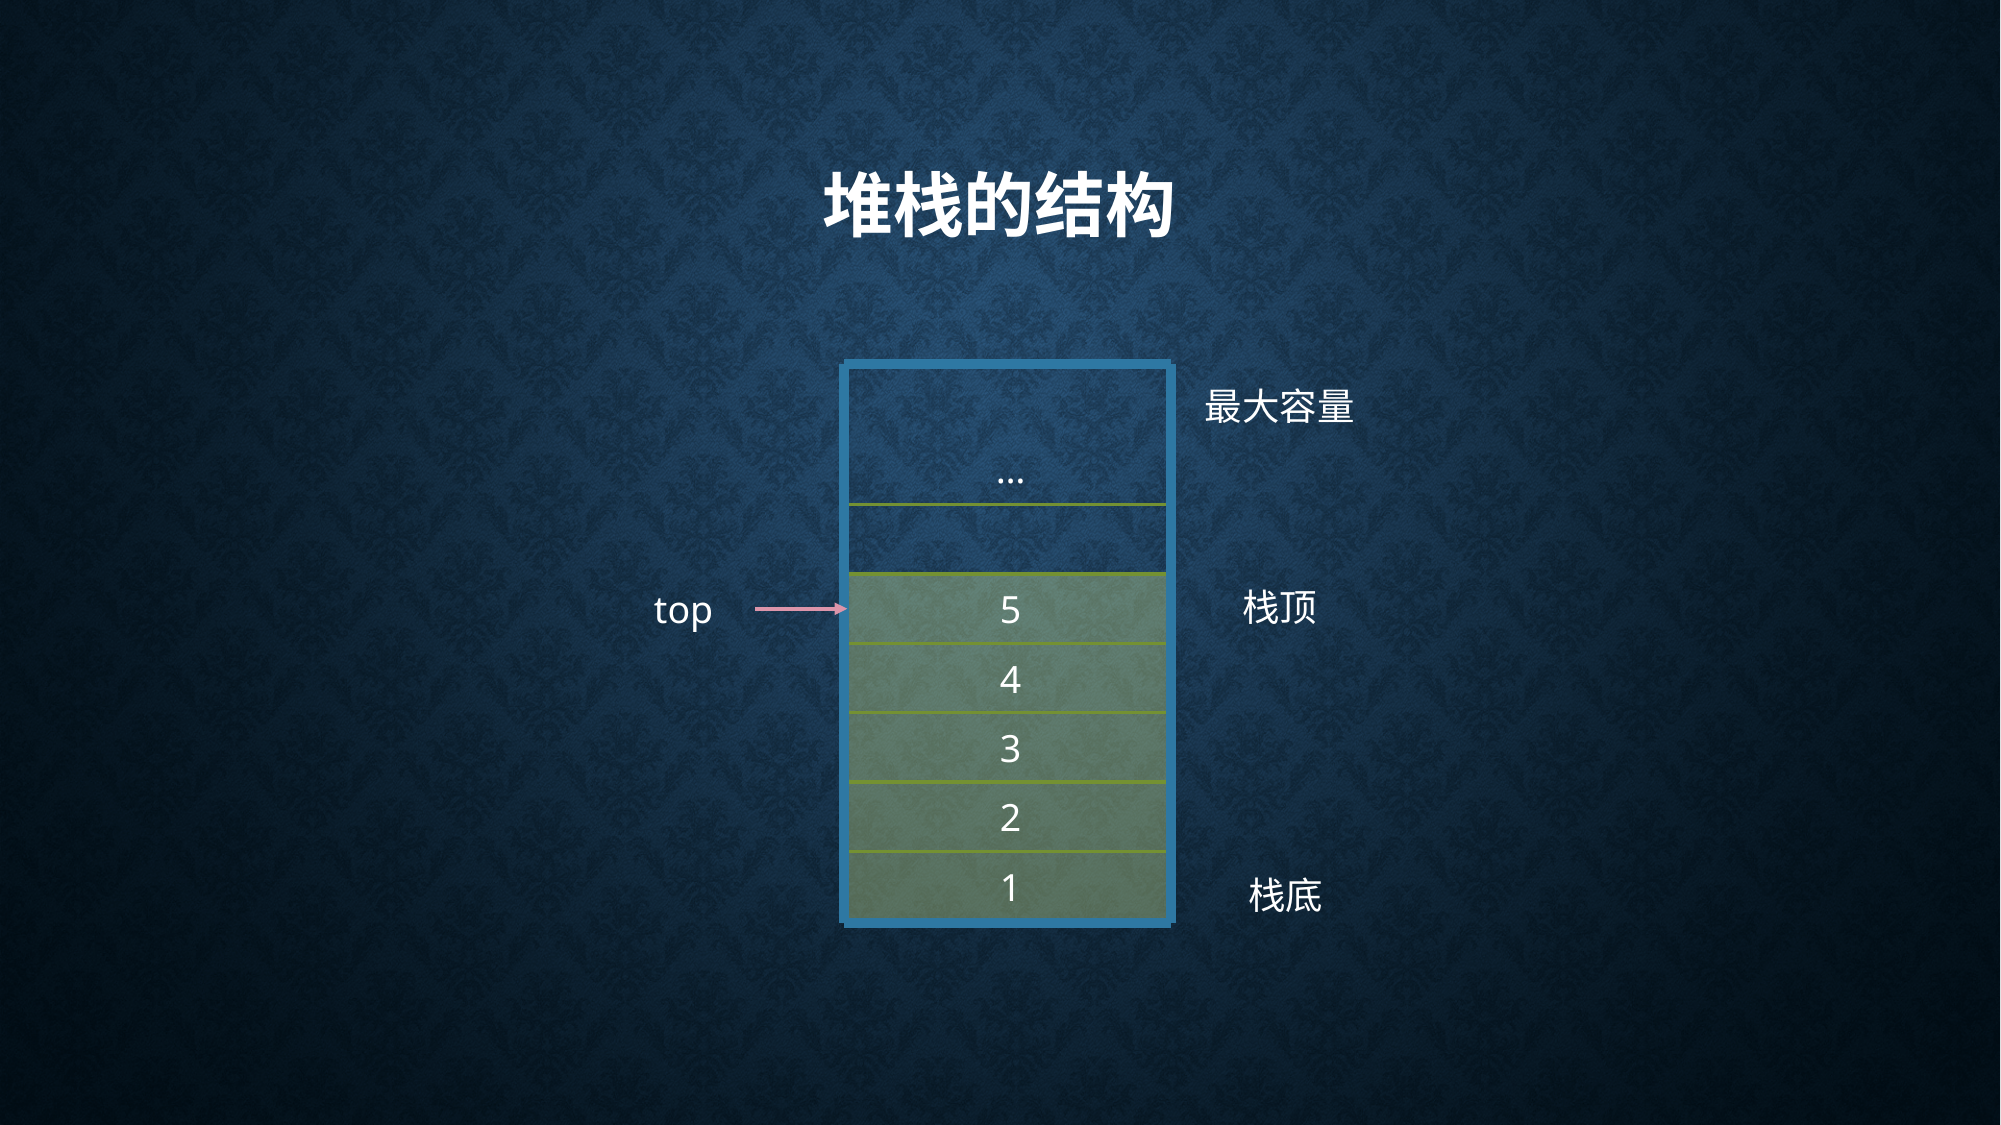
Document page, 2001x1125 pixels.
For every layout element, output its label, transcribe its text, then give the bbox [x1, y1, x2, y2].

text_box 栈顶 [1178, 570, 1390, 643]
text_box 最大容量 [1177, 369, 1390, 441]
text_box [611, 573, 848, 644]
title 堆栈的结构 [149, 99, 1849, 318]
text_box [843, 363, 1172, 924]
text_box 栈底 [1177, 858, 1396, 930]
